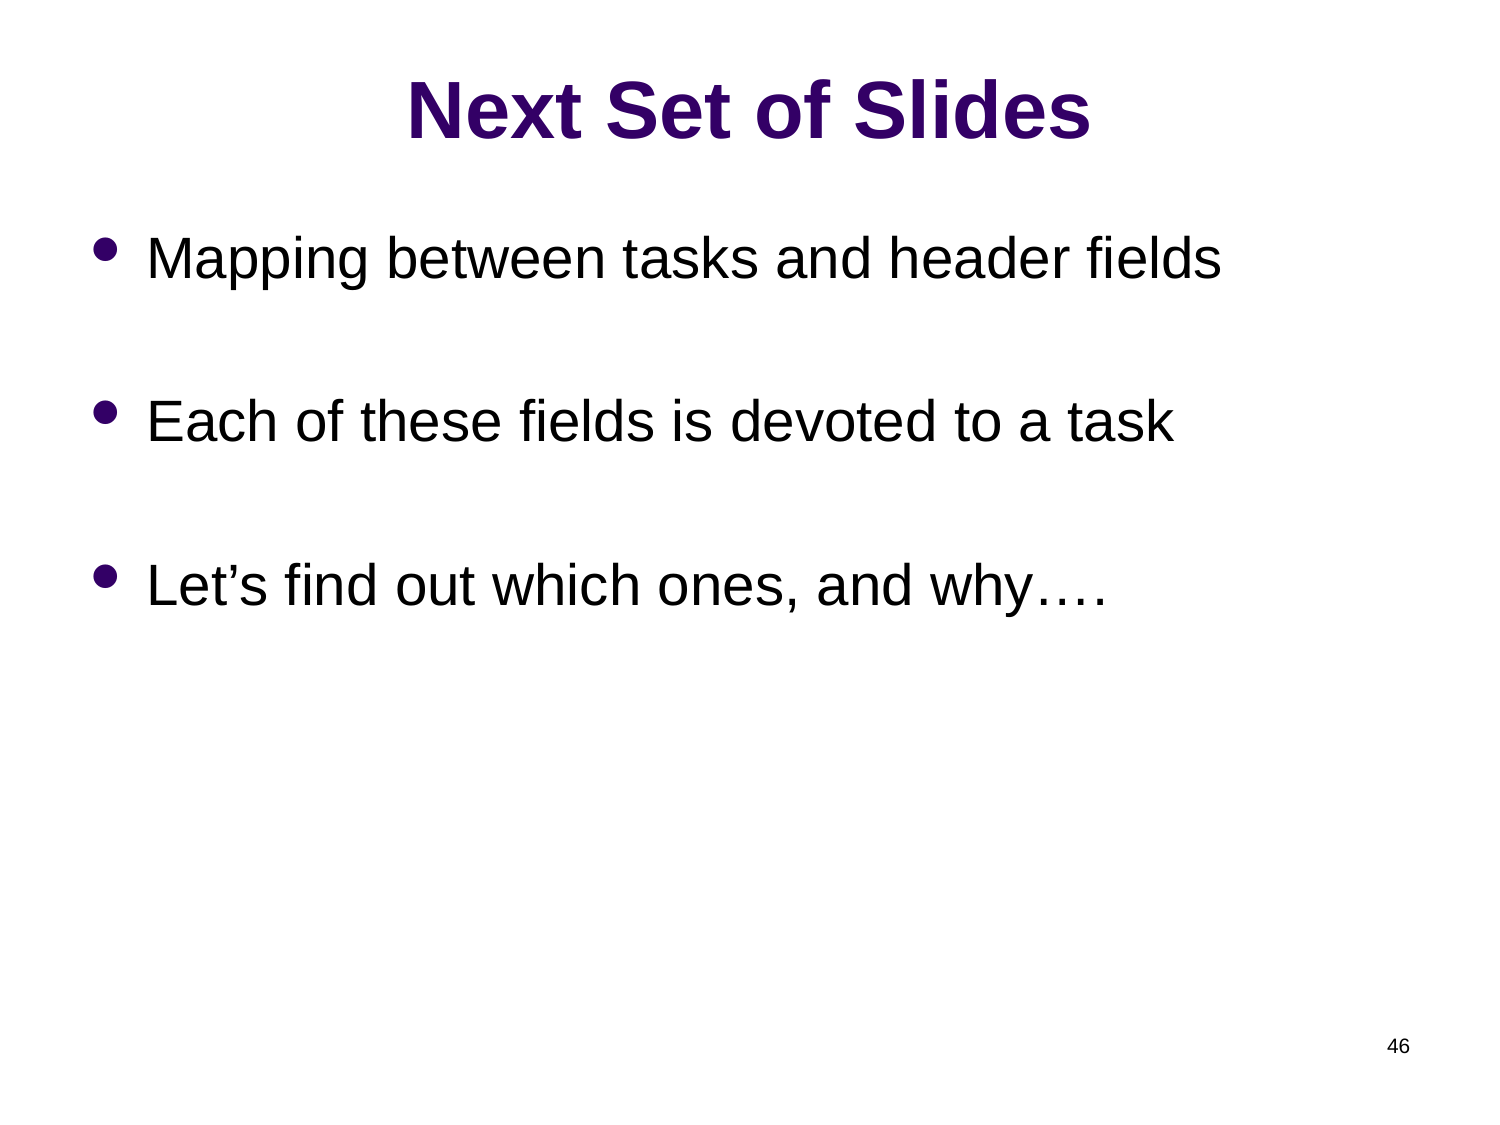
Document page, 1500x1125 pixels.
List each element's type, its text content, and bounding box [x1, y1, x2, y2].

title Next Set of Slides [0, 20, 1500, 163]
list Mapping between tasks and header fields Each of these fields is devoted to a task Let’s find out which ones, and why…. [75, 212, 1475, 1006]
slide_number 46 [1074, 1024, 1426, 1101]
